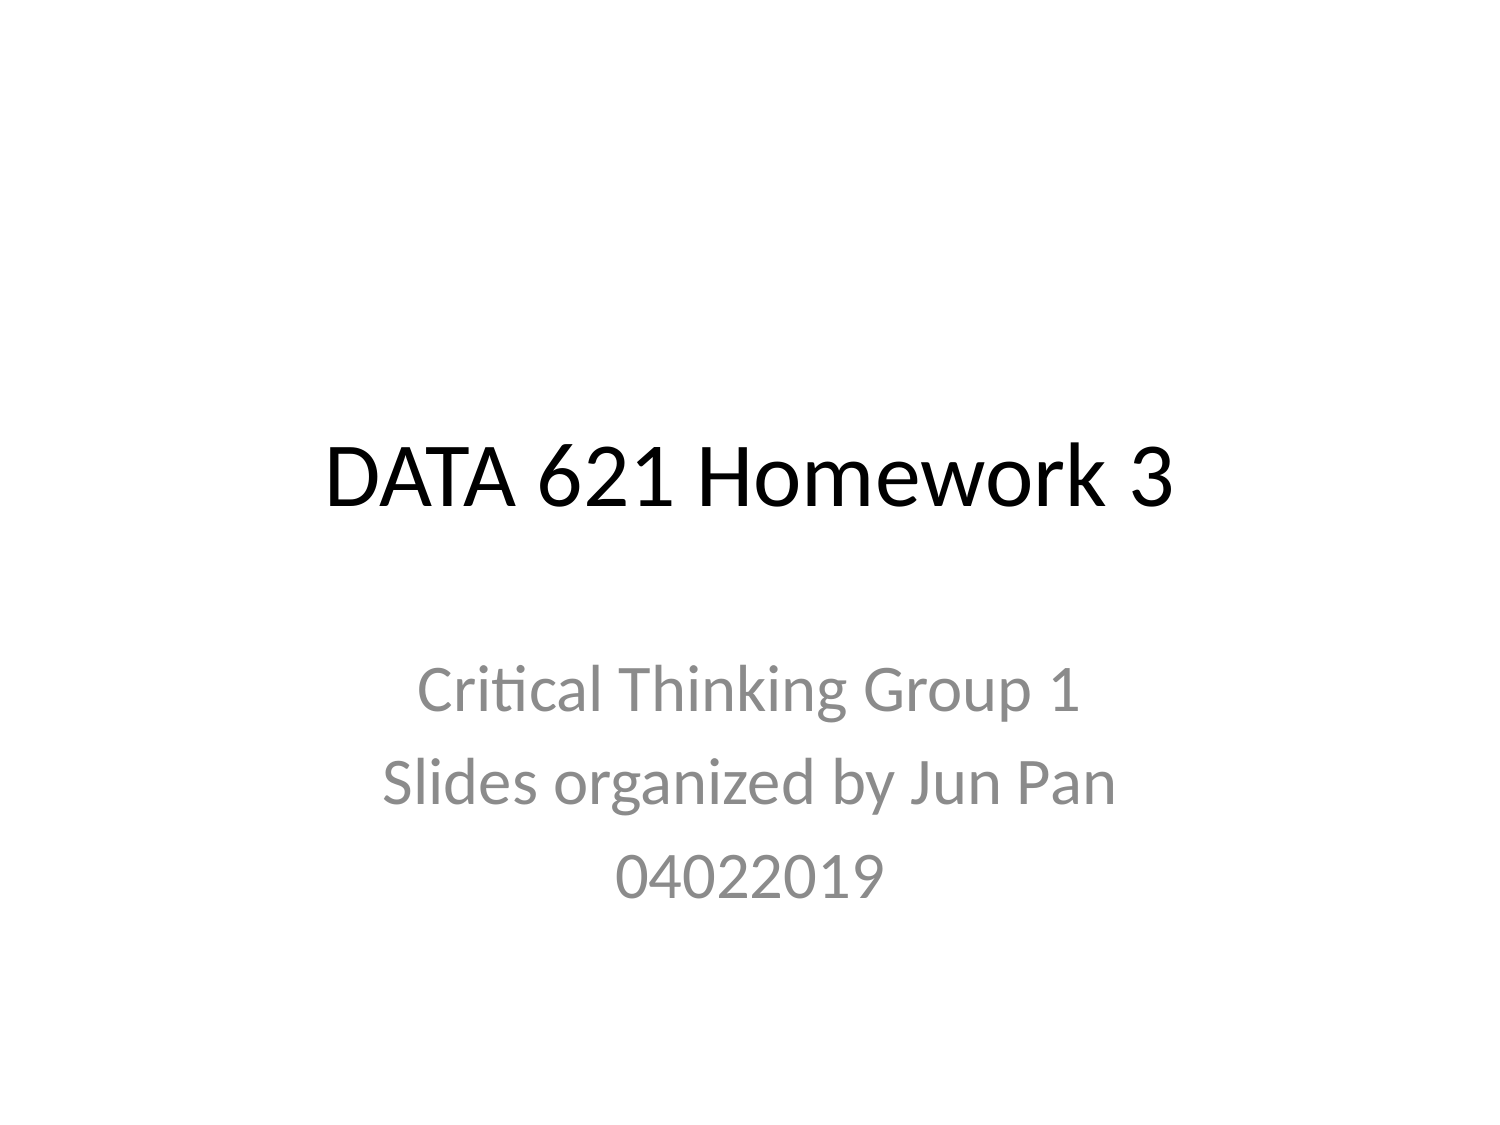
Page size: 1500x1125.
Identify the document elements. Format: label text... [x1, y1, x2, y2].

subtitle Critical Thinking Group 1 Slides organized by Jun Pan 04022019 [225, 637, 1275, 925]
title DATA 621 Homework 3 [112, 349, 1388, 591]
